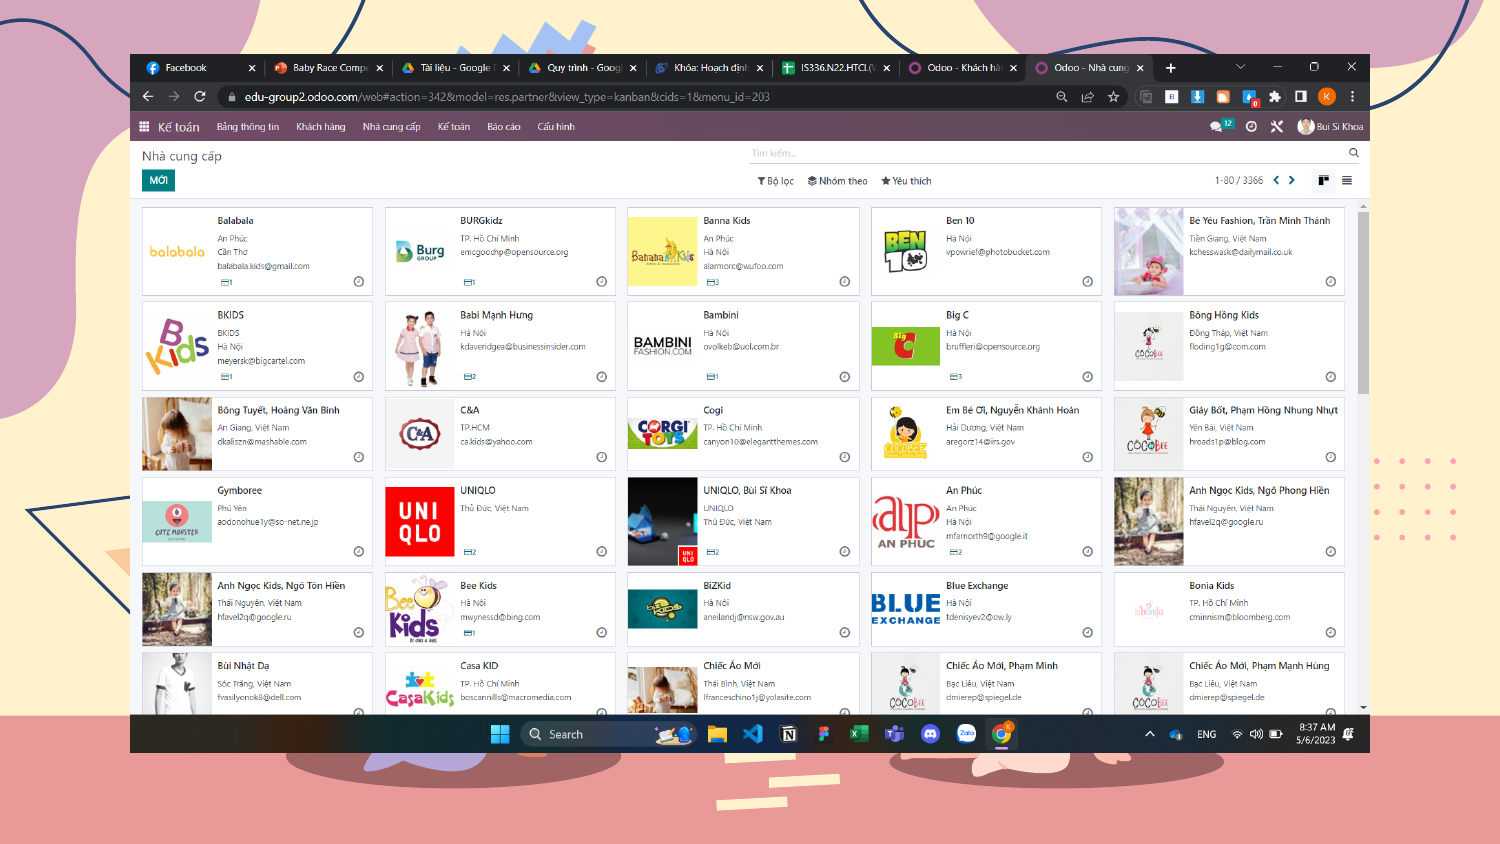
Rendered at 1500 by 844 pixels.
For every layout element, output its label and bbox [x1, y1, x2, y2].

picture [129, 54, 1370, 753]
text_box [889, 762, 1240, 789]
text_box [285, 762, 649, 789]
